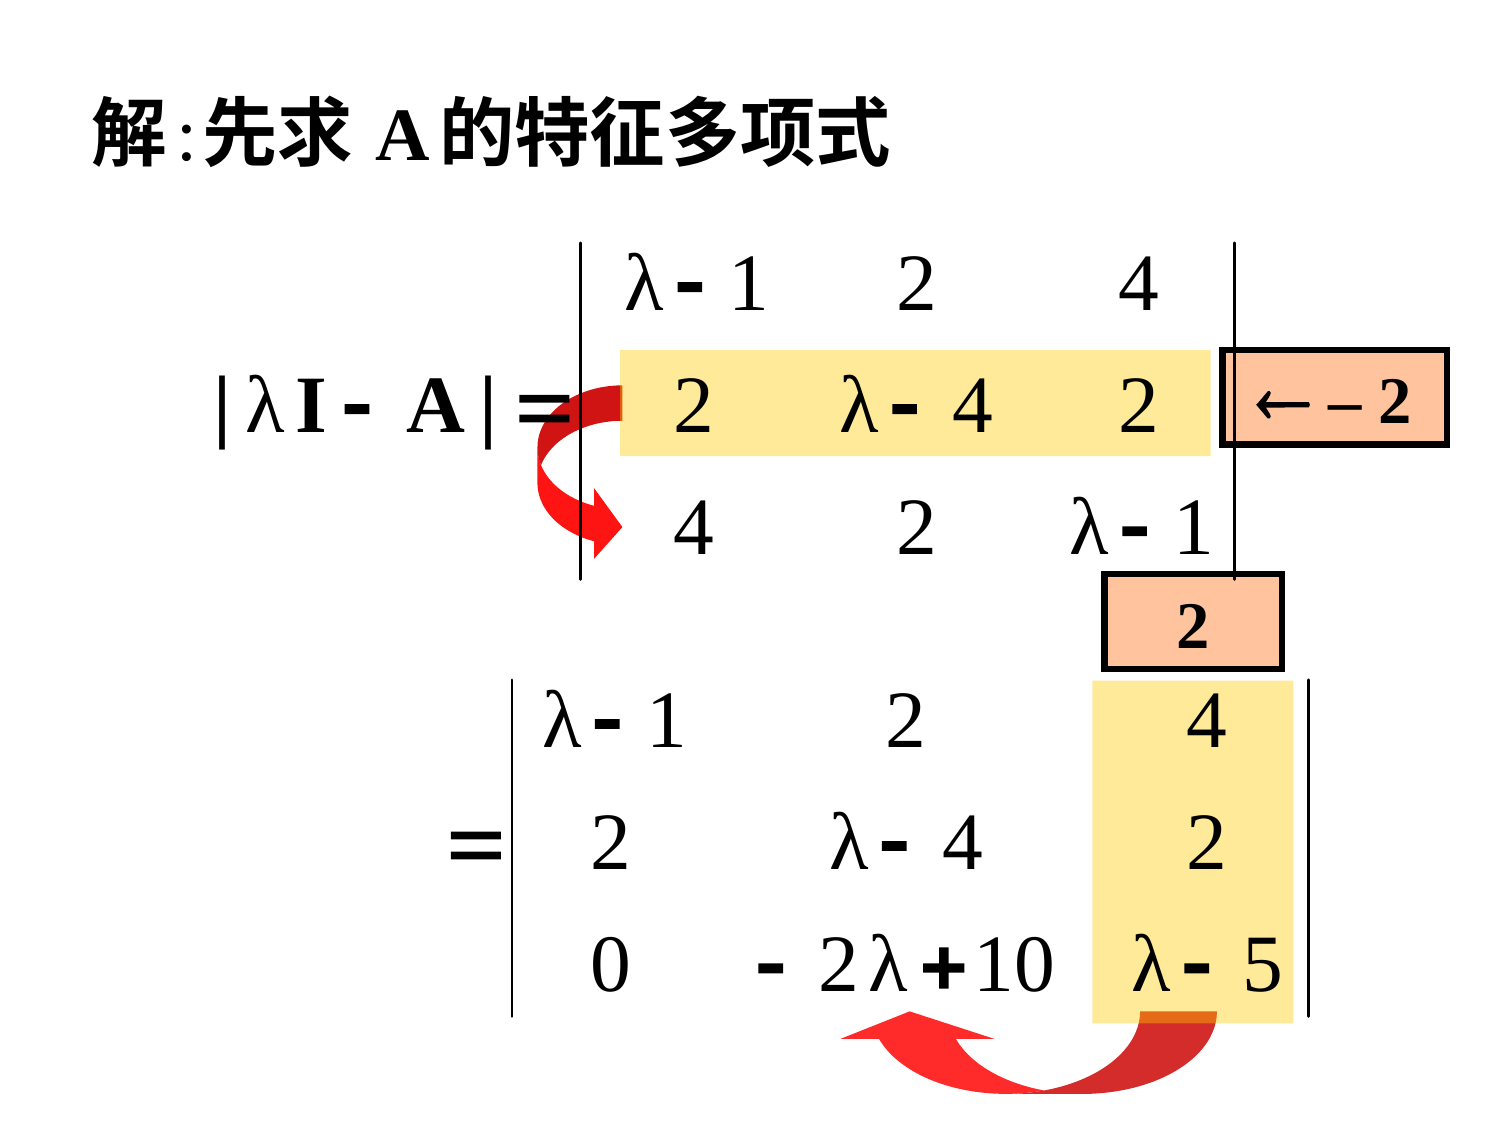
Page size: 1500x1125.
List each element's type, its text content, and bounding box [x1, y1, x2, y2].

text_box [880, 1041, 1208, 1094]
text_box  – 2 [1256, 349, 1447, 445]
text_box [208, 231, 1252, 596]
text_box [88, 89, 907, 191]
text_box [411, 668, 1325, 1033]
text_box 2 [1104, 574, 1282, 667]
